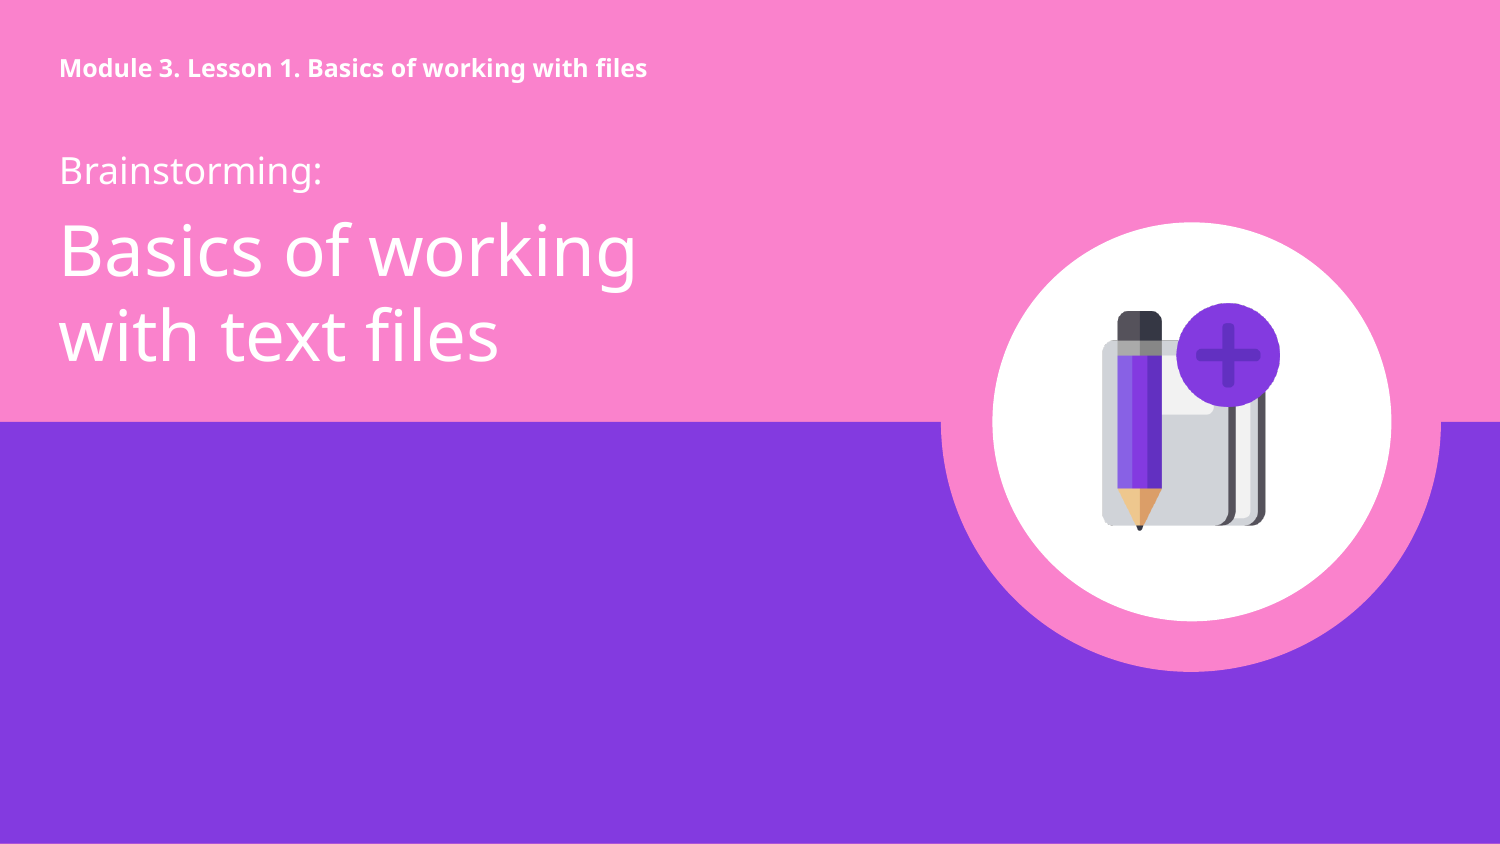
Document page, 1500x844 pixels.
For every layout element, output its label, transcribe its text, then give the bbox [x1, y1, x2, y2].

text_box [992, 297, 1036, 547]
text_box [1059, 222, 1325, 273]
text_box Module 3. Lesson 1. Basics of working with files [58, 52, 1190, 82]
text_box Basics of working with text files [59, 150, 1025, 376]
text_box [0, 421, 1500, 844]
text_box [1054, 566, 1330, 622]
text_box Brainstorming: [58, 143, 491, 192]
picture [1041, 275, 1341, 558]
text_box [1345, 293, 1392, 550]
text_box [940, 171, 1441, 672]
